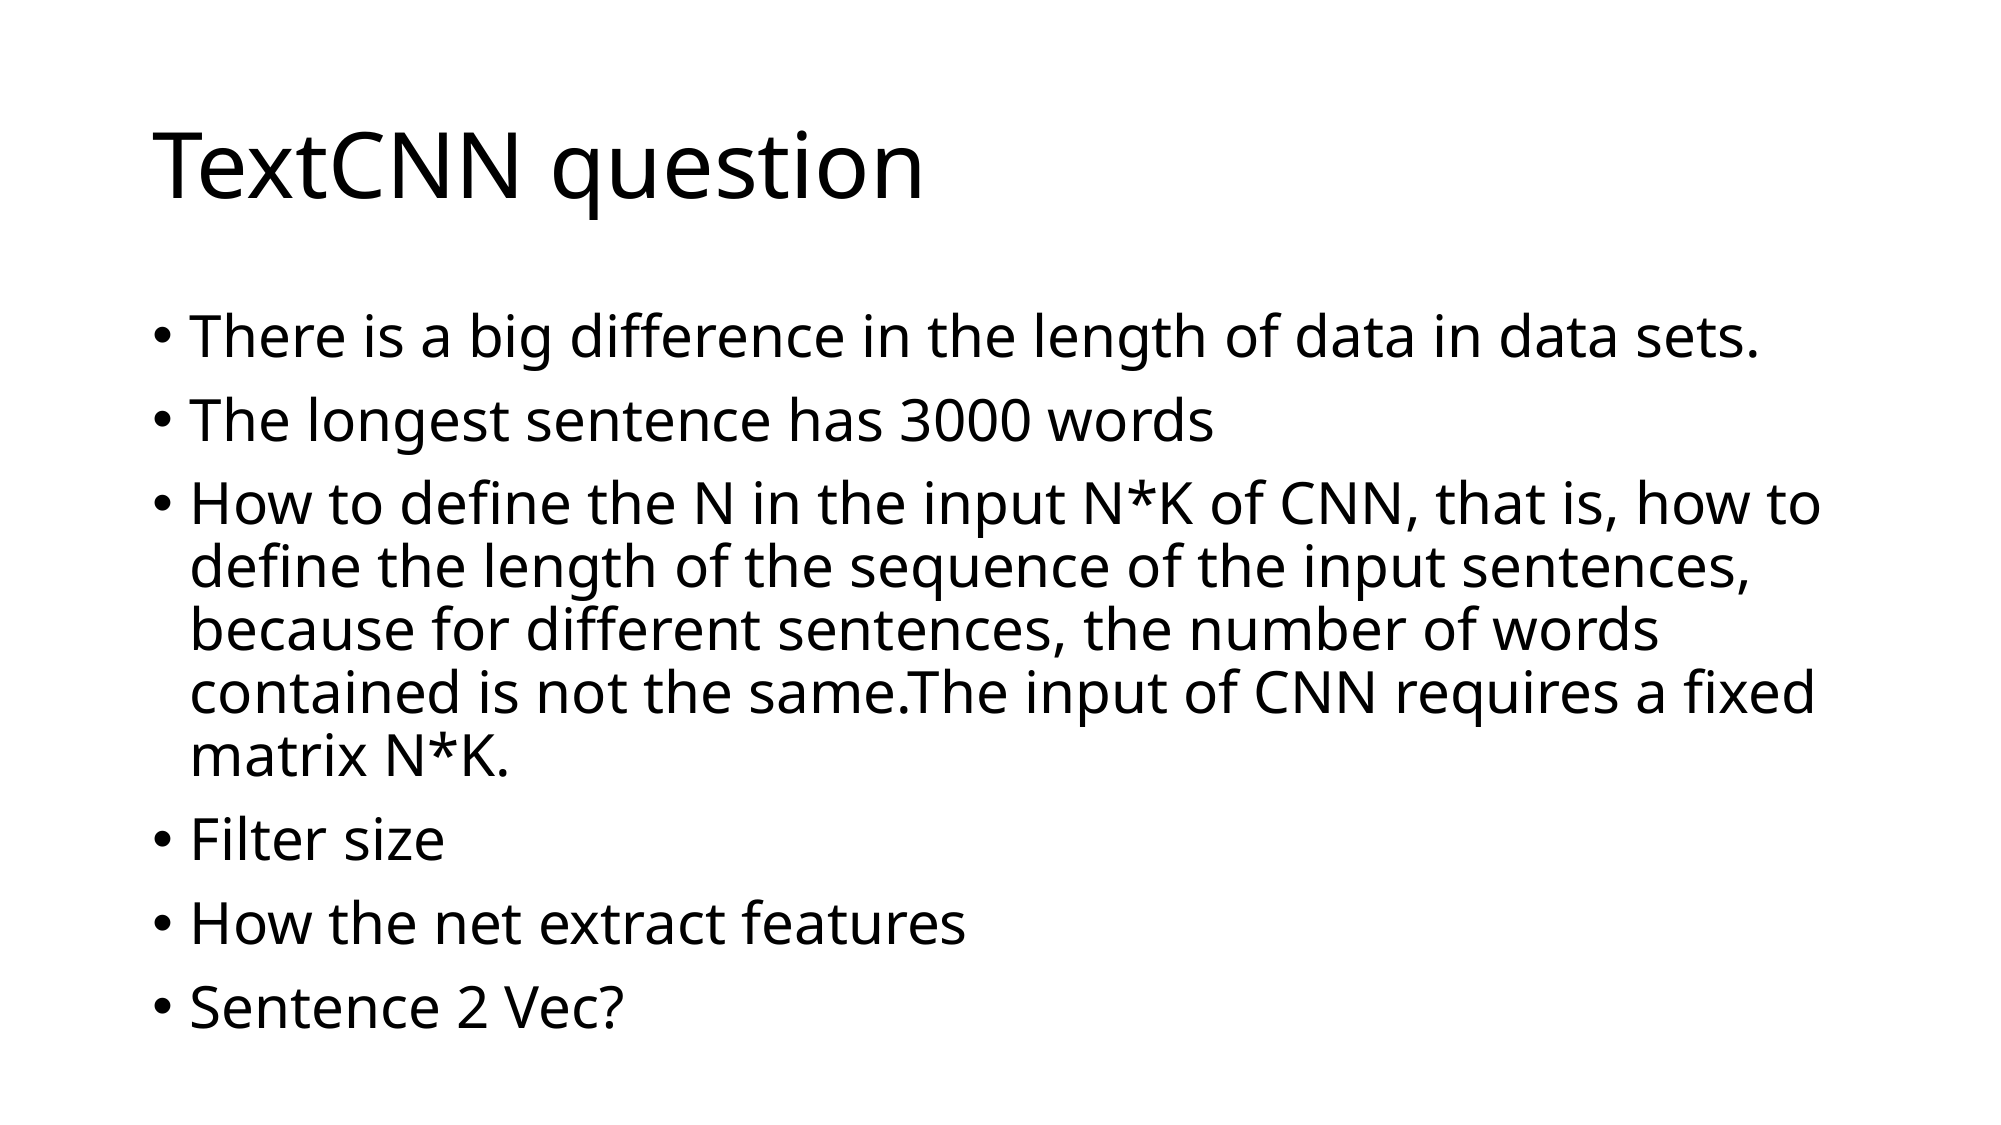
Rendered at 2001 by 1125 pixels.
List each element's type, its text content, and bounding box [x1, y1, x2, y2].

list There is a big difference in the length of data in data sets. The longest sentence has 3000 words How to define the N in the input N*K of CNN, that is, how to define the length of the sequence of the input sentences, because for different sentences, the number of words contained is not the same.The input of CNN requires a fixed matrix N*K. Filter size How the net extract features Sentence 2 Vec? [137, 299, 1863, 1014]
title TextCNN question [137, 59, 1863, 278]
